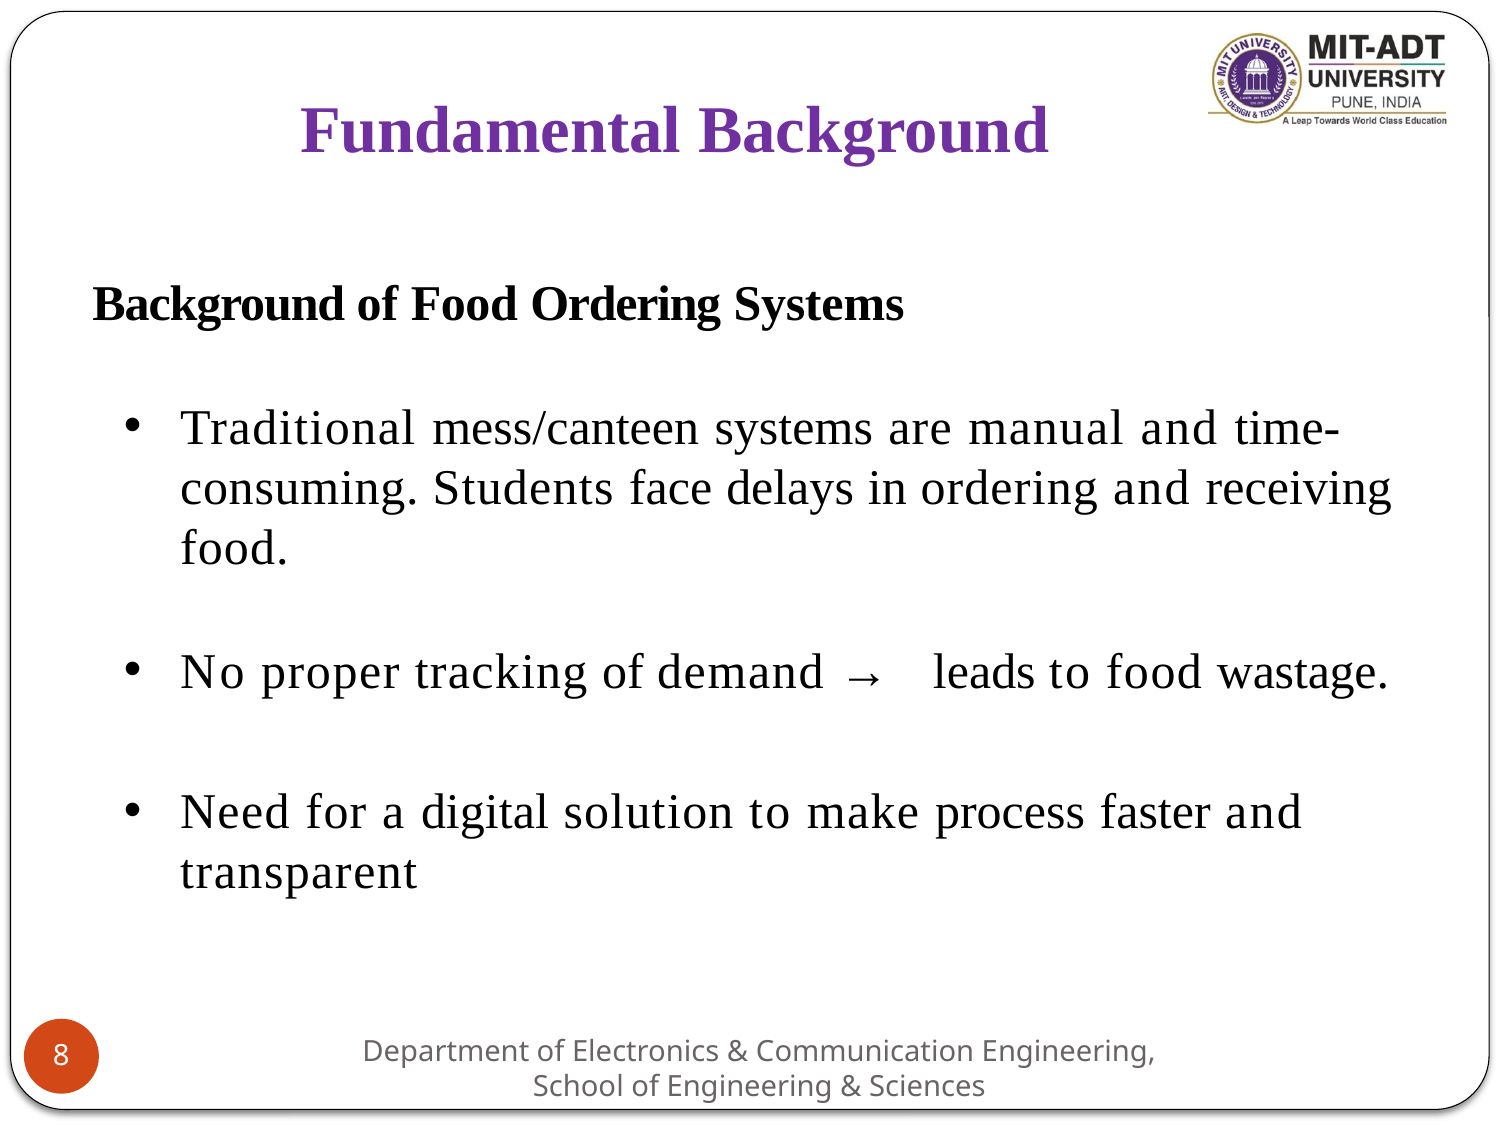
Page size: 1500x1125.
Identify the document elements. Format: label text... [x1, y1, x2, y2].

text_box Background of Food Ordering Systems Traditional mess/canteen systems are manual and time-consuming. Students face delays in ordering and receiving food. No proper tracking of demand → leads to food wastage. Need for a digital solution to make process faster and transparent [75, 262, 1451, 967]
picture [1208, 32, 1449, 127]
footer Department of Electronics & Communication Engineering, School of Engineering & Sciences [315, 1029, 1204, 1105]
text_box Fundamental Background [285, 78, 1242, 174]
slide_number 8 [23, 1018, 99, 1094]
